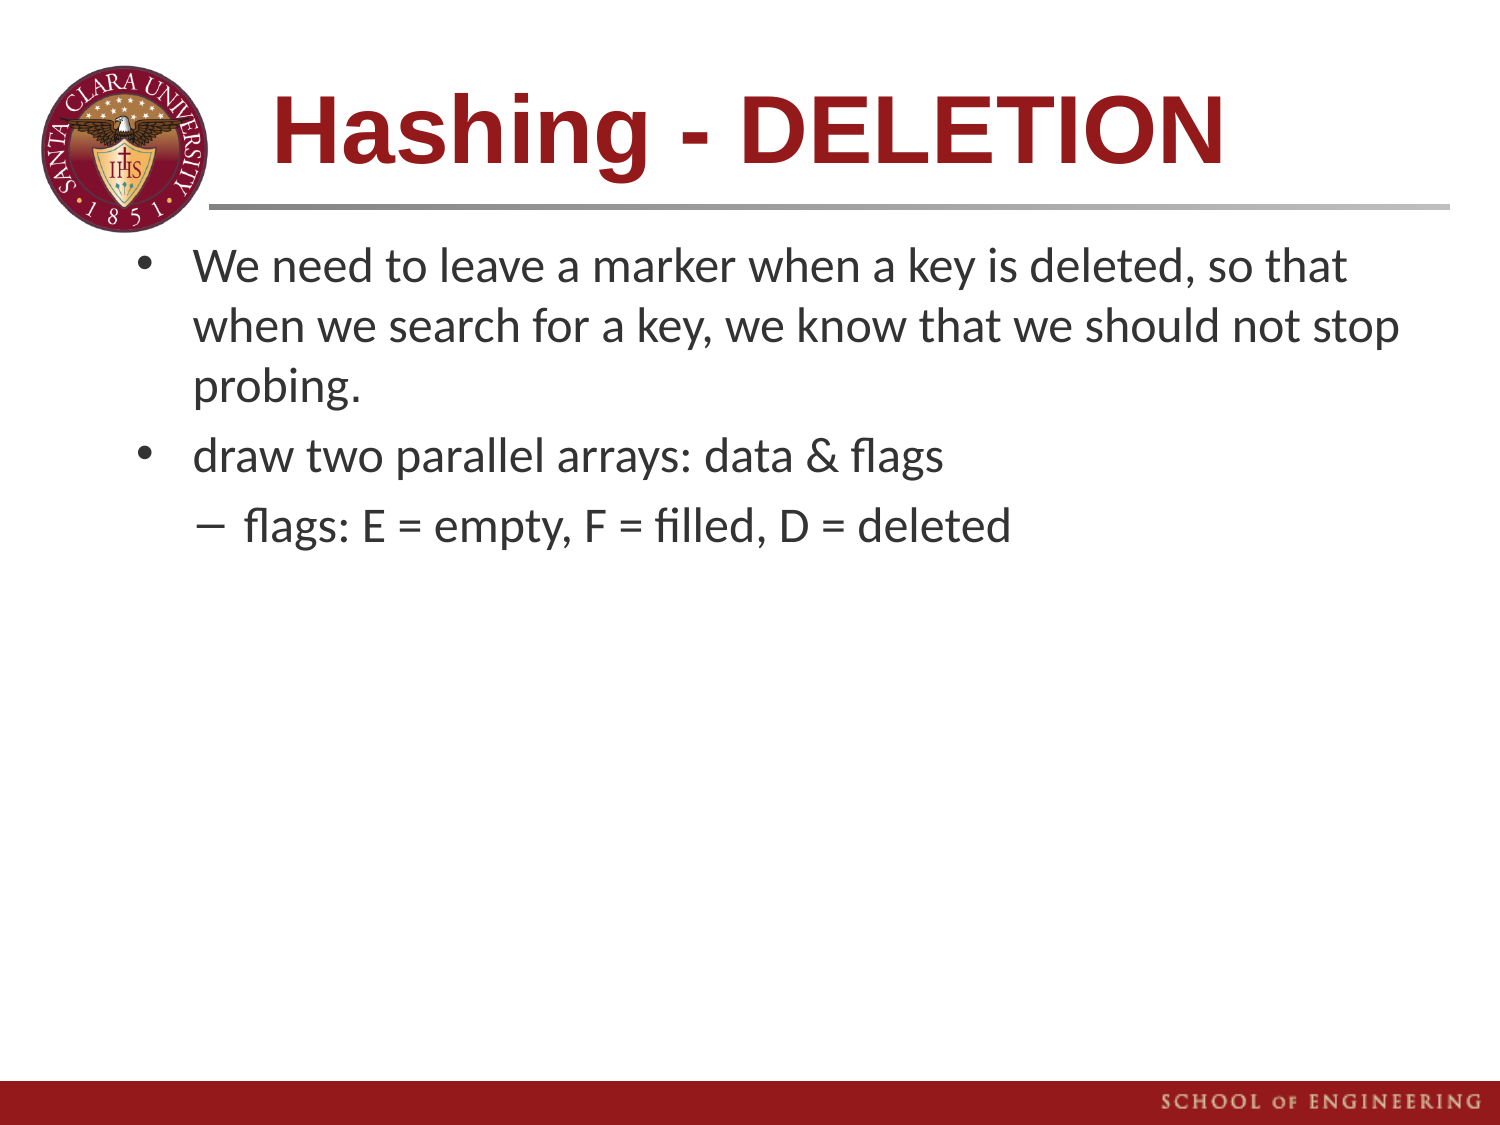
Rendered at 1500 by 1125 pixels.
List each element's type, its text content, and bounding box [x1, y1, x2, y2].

list We need to leave a marker when a key is deleted, so that when we search for a key, we know that we should not stop probing. draw two parallel arrays: data & flags flags: E = empty, F = filled, D = deleted [75, 224, 1425, 1075]
picture [1149, 1091, 1489, 1115]
title Hashing - DELETION [75, 45, 1425, 205]
picture [37, 63, 209, 235]
